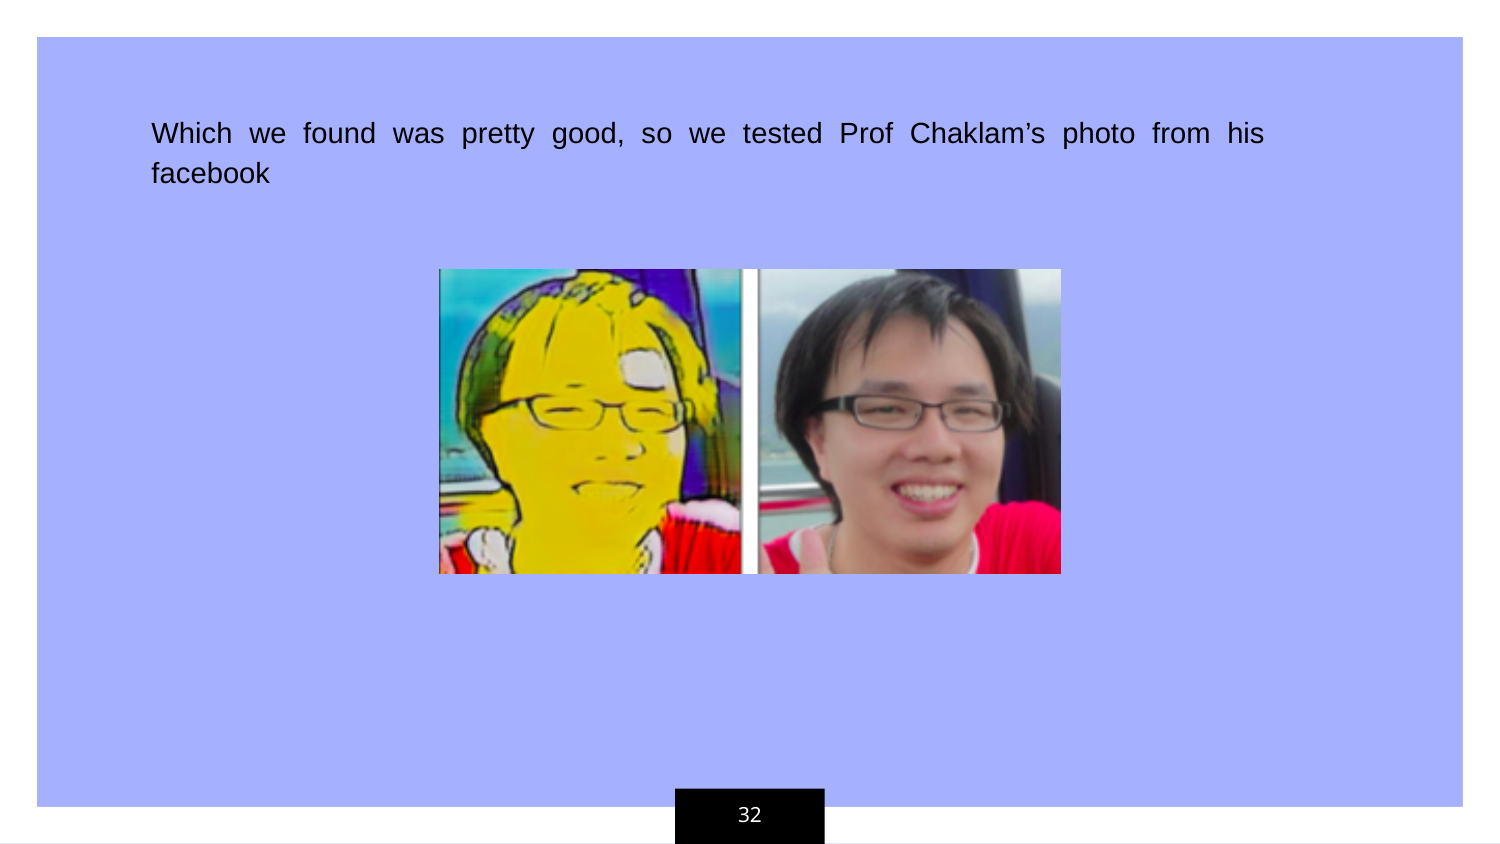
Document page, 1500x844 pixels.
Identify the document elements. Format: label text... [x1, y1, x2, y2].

picture [439, 269, 1061, 575]
text_box Which we found was pretty good, so we tested Prof Chaklam’s photo from his facebook [136, 93, 1282, 187]
slide_number ‹#› [675, 788, 825, 844]
